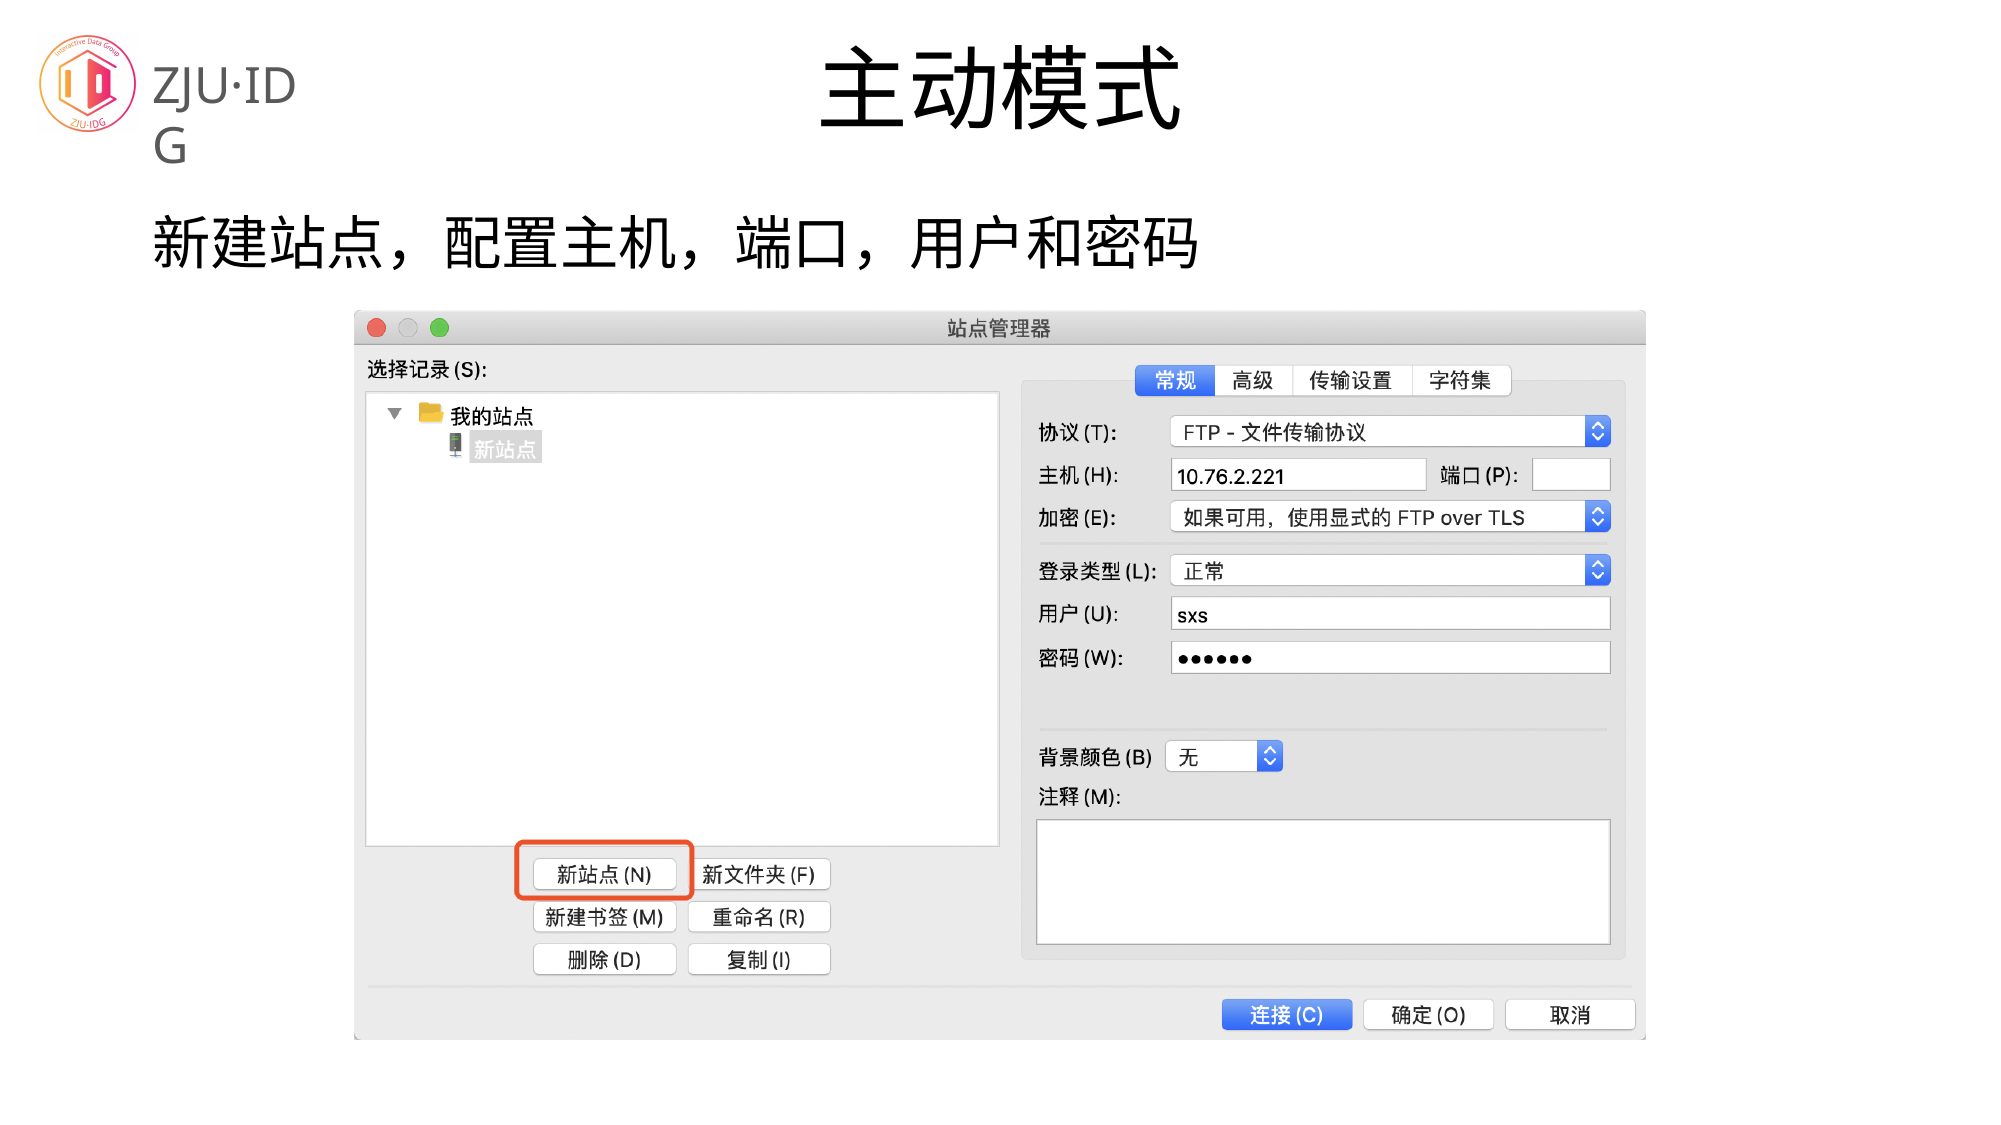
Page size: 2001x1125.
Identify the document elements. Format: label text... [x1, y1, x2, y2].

list 新建站点，配置主机，端口，用户和密码 [137, 181, 1863, 284]
picture [37, 33, 138, 134]
title 主动模式 [322, 36, 1678, 131]
picture [354, 310, 1646, 1040]
